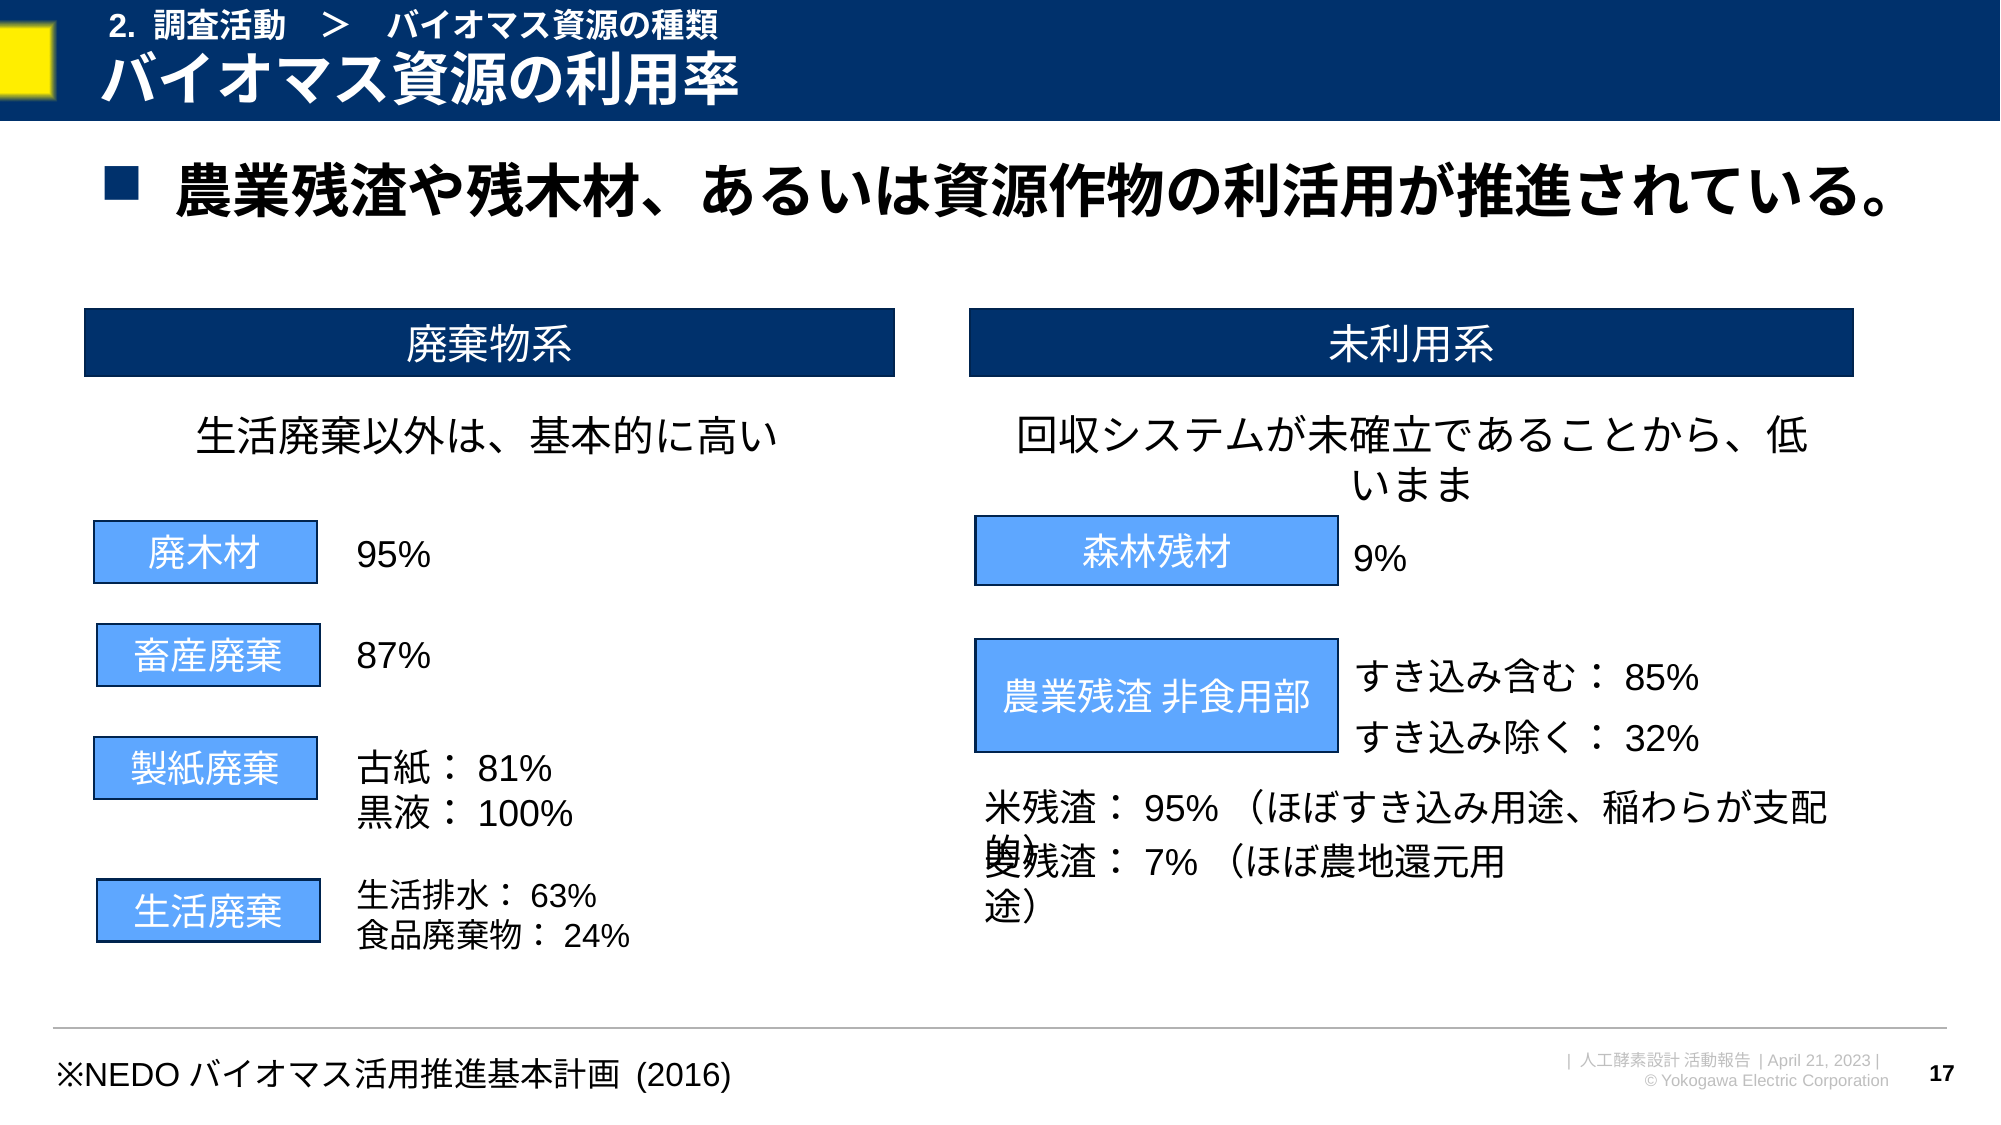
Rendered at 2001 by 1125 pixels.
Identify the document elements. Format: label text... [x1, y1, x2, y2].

text_box 87% [341, 623, 480, 684]
text_box 廃棄物系 [84, 308, 895, 377]
text_box 古紙：81% 黒液：100% [341, 736, 607, 842]
picture [0, 6, 69, 115]
text_box 廃木材 [93, 520, 318, 584]
text_box 農業残渣 非食用部 [974, 638, 1339, 753]
text_box ※NEDOバイオマス活用推進基本計画 (2016) [41, 1046, 813, 1101]
text_box 回収システムが未確立であることから、低いまま [999, 401, 1825, 517]
text_box 森林残材 [974, 515, 1339, 586]
text_box 95% [341, 522, 480, 582]
text_box 畜産廃棄 [96, 623, 321, 687]
text_box 2. 調査活動 ＞ バイオマス資源の種類 [93, 0, 836, 52]
text_box 生活排水：63% 食品廃棄物：24% [341, 866, 710, 962]
text_box 生活廃棄 [96, 878, 321, 943]
list 農業残渣や残木材、あるいは資源作物の利活用が推進されている。 [84, 155, 1918, 234]
text_box 未利用系 [969, 308, 1854, 377]
text_box 9% [1338, 526, 1480, 587]
title バイオマス資源の利用率 [84, 39, 1955, 125]
text_box 製紙廃棄 [93, 736, 318, 800]
text_box 米残渣：95%（ほぼすき込み用途、稲わらが支配的） [970, 776, 1853, 882]
text_box 生活廃棄以外は、基本的に高い [164, 401, 811, 467]
text_box すき込み除く：32% [1338, 706, 1728, 767]
text_box すき込み含む：85% [1338, 645, 1764, 706]
slide_number 17 [1904, 1042, 1970, 1103]
text_box 麦残渣：7%（ほぼ農地還元用途） [970, 830, 1597, 936]
